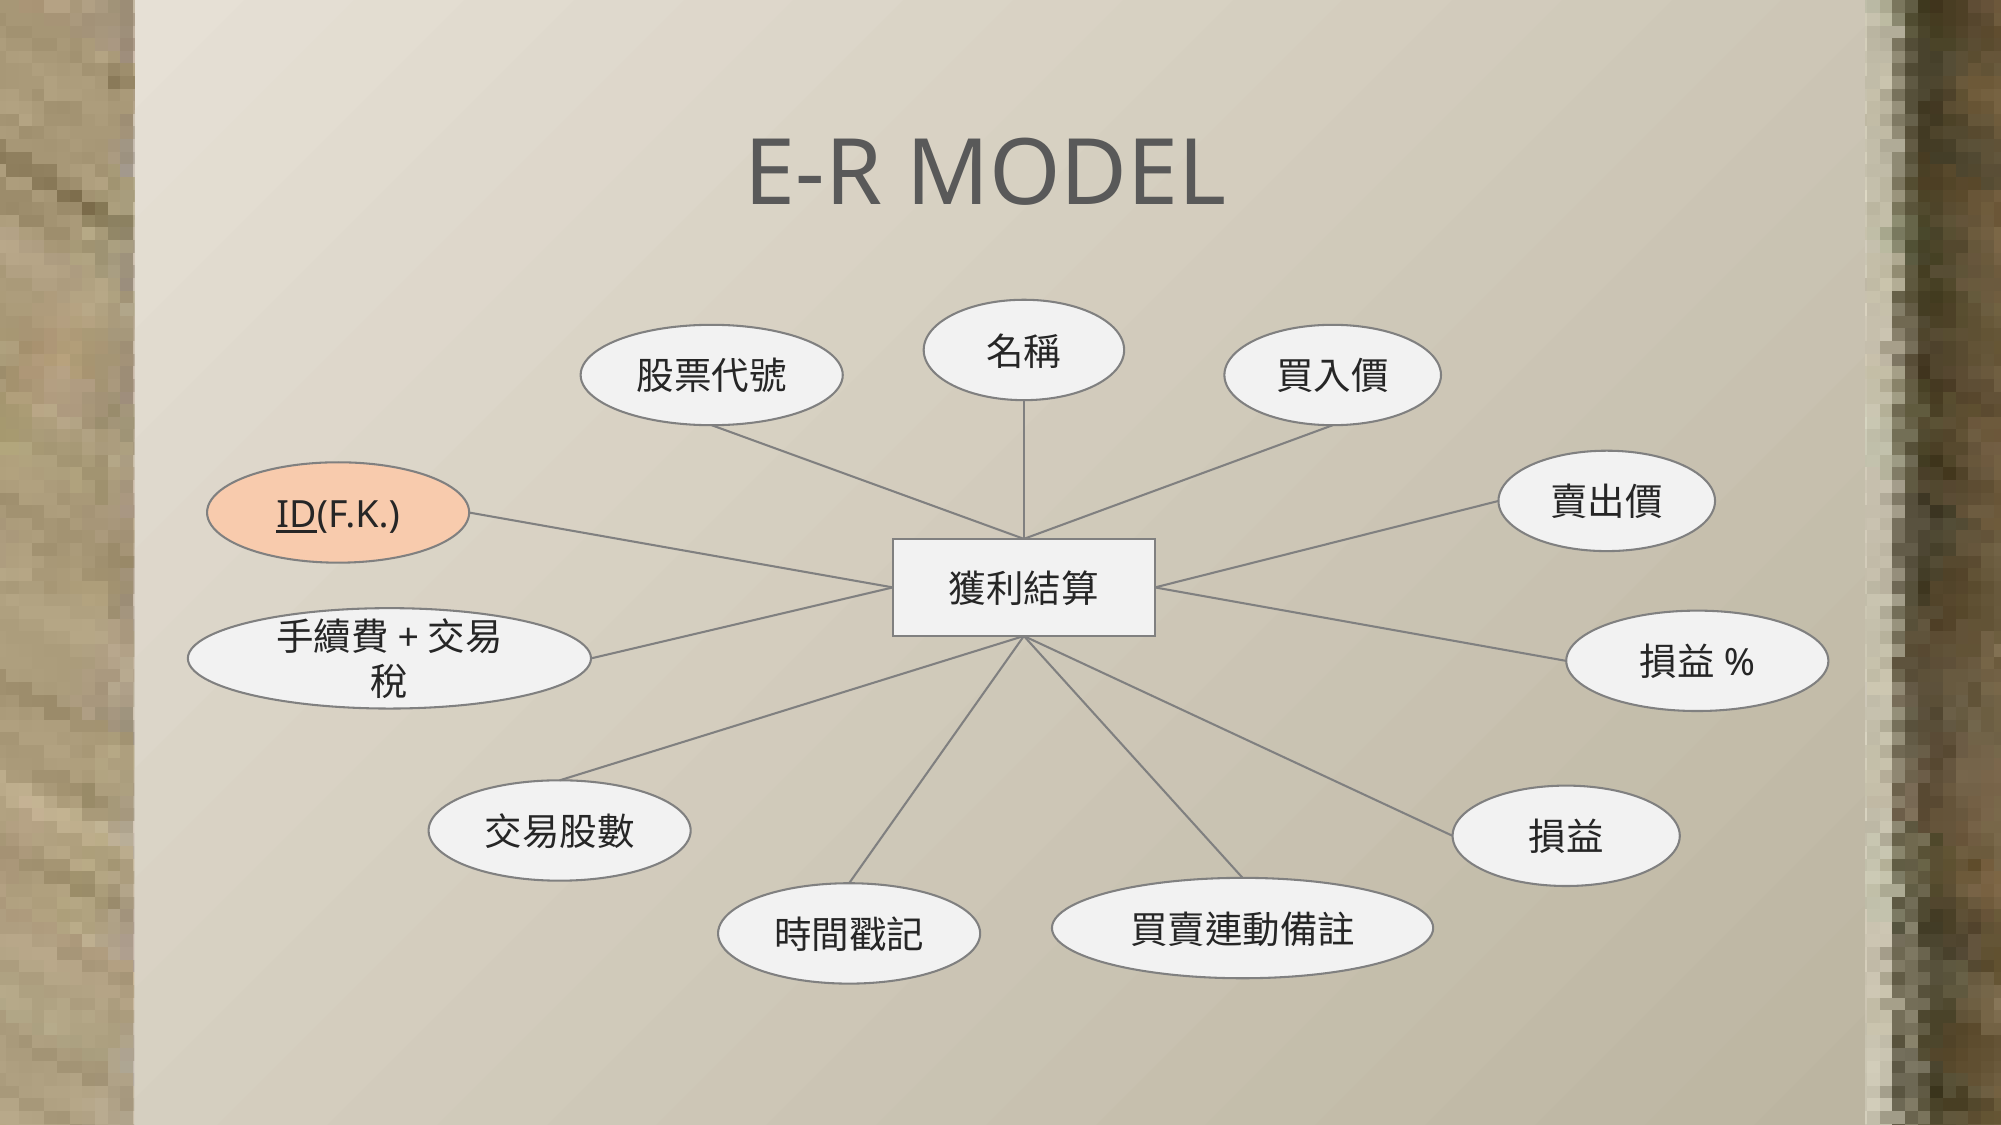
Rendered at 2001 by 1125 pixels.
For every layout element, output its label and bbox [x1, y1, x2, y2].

text_box [469, 512, 893, 588]
text_box [1023, 425, 1333, 539]
text_box [1154, 587, 1567, 661]
text_box [1154, 500, 1499, 587]
picture [0, 0, 2001, 1125]
text_box [711, 425, 1023, 539]
text_box [849, 635, 1024, 884]
text_box [559, 635, 849, 781]
text_box [1023, 636, 1453, 836]
text_box [1023, 836, 1243, 878]
text_box [590, 587, 893, 659]
